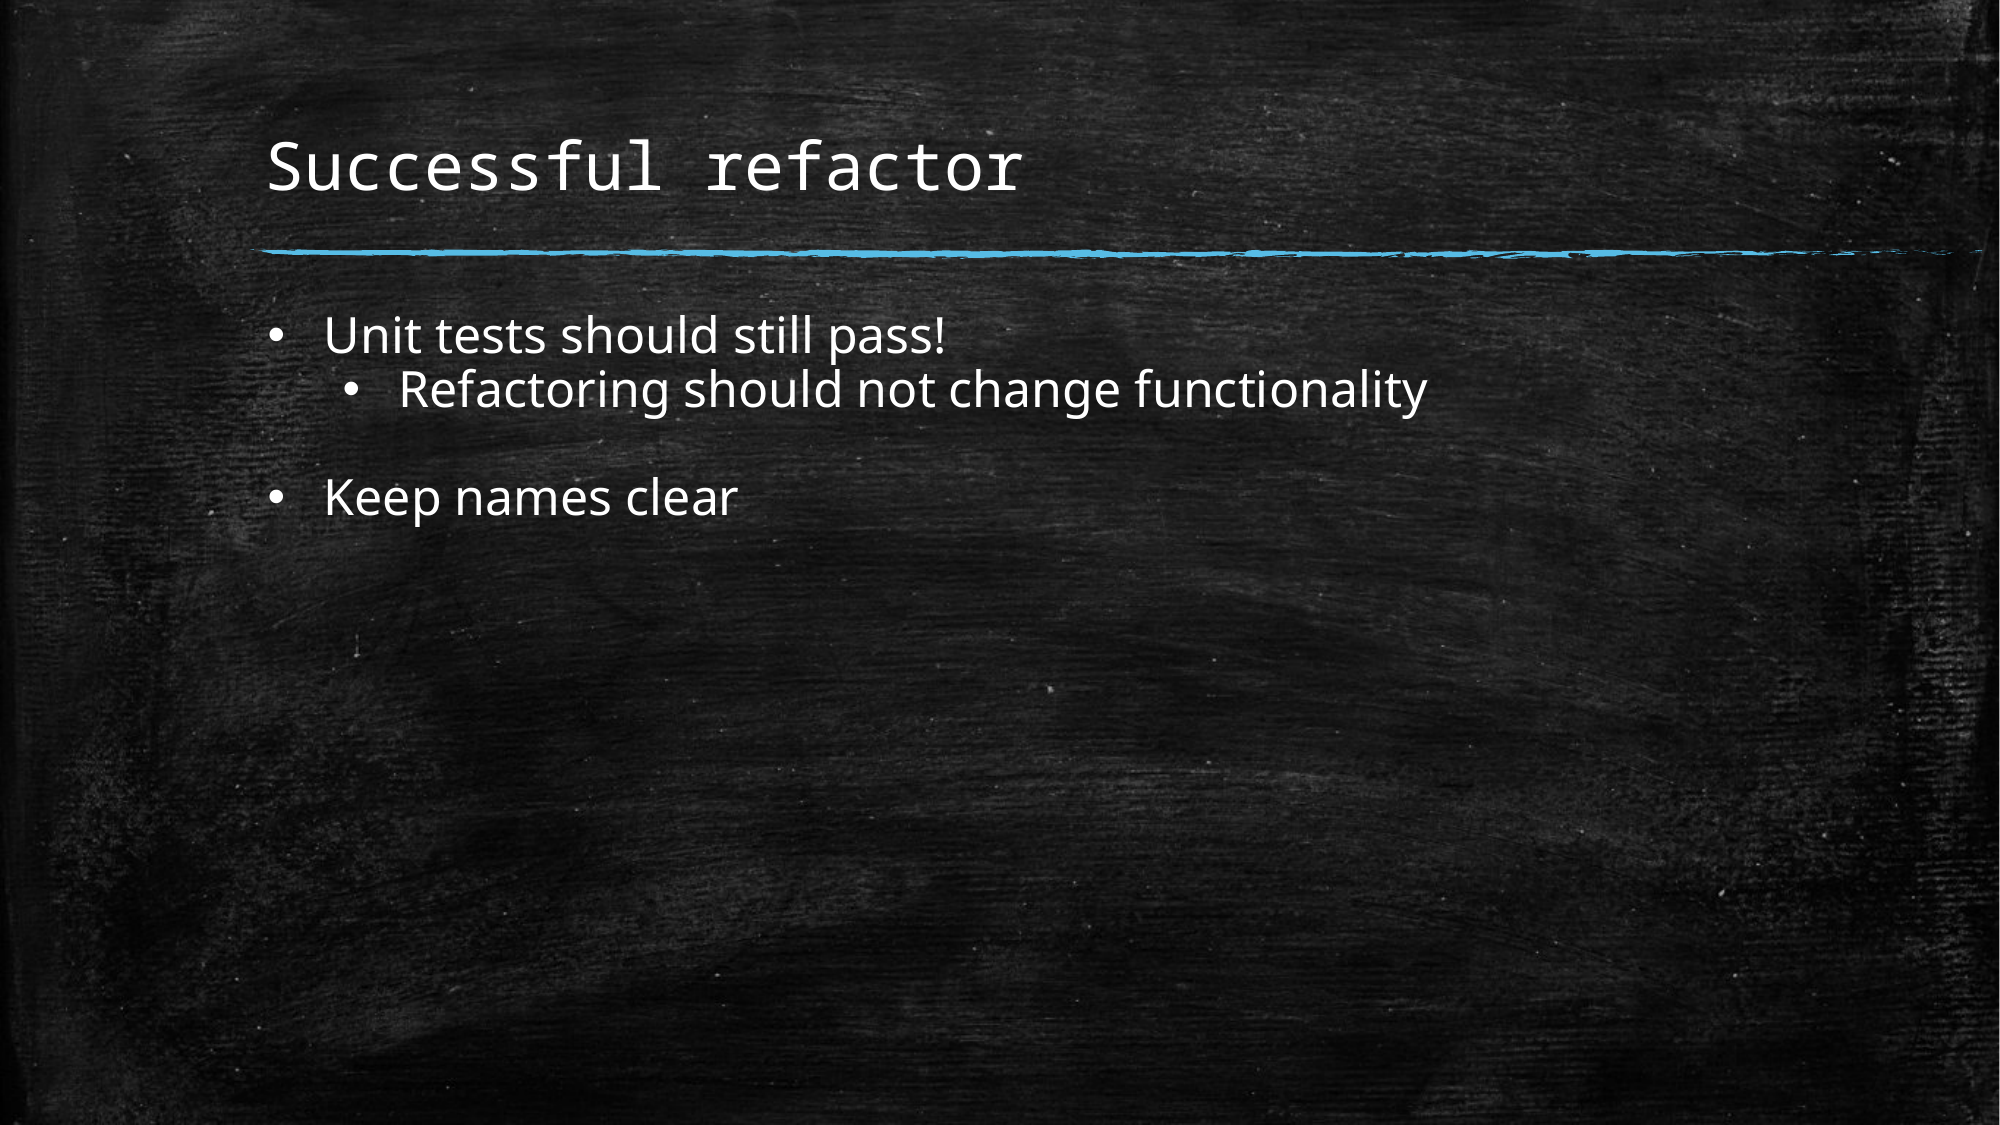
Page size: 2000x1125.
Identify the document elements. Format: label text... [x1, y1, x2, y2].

title Successful refactor [249, 45, 1750, 213]
text_box Unit tests should still pass! Refactoring should not change functionality Keep names clear [252, 302, 1871, 642]
text_box [66, 272, 1908, 343]
